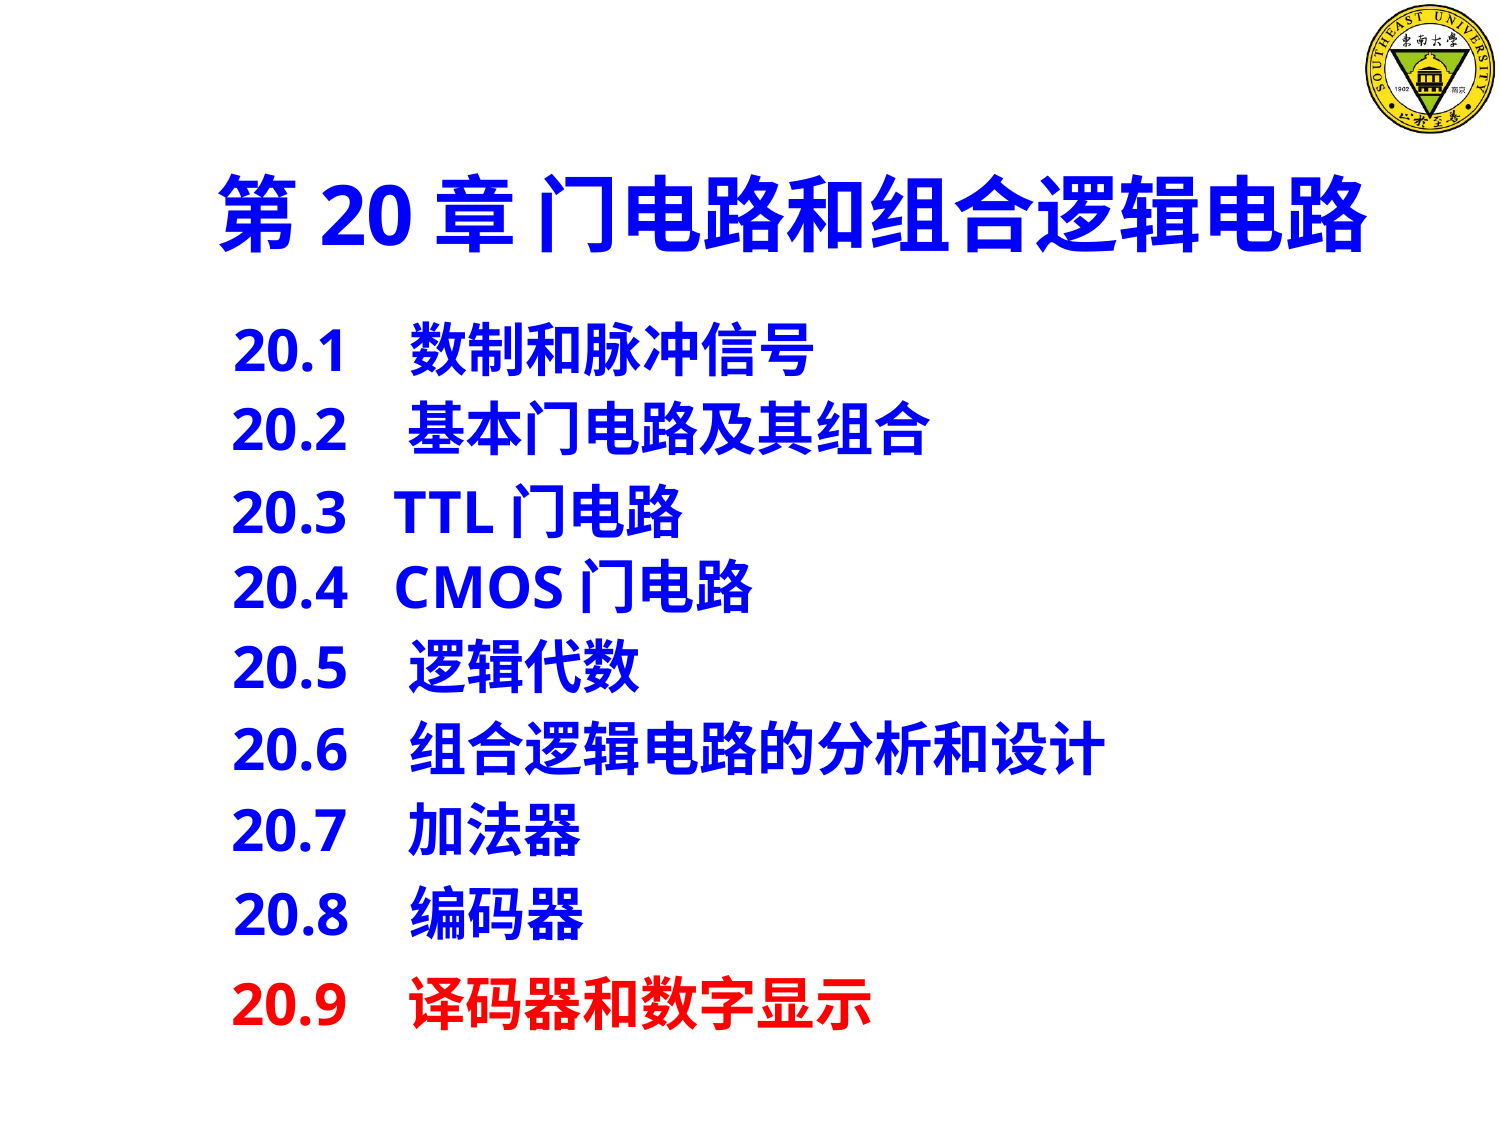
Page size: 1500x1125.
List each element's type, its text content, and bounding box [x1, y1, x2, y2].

text_box 20.7 加法器 [216, 804, 624, 862]
text_box 20.4 CMOS门电路 [204, 547, 789, 607]
text_box 20.3 TTL门电路 [216, 479, 766, 543]
text_box 20.8 编码器 [218, 878, 657, 949]
text_box 20.1 数制和脉冲信号 [218, 313, 884, 384]
picture [1360, 0, 1500, 138]
text_box 20.5 逻辑代数 [204, 630, 683, 695]
title 第20章 门电路和组合逻辑电路 [104, 154, 1480, 268]
text_box 20.2 基本门电路及其组合 [216, 393, 1017, 462]
text_box 20.9 译码器和数字显示 [216, 959, 943, 1019]
text_box 20.6 组合逻辑电路的分析和设计 [204, 707, 1144, 788]
